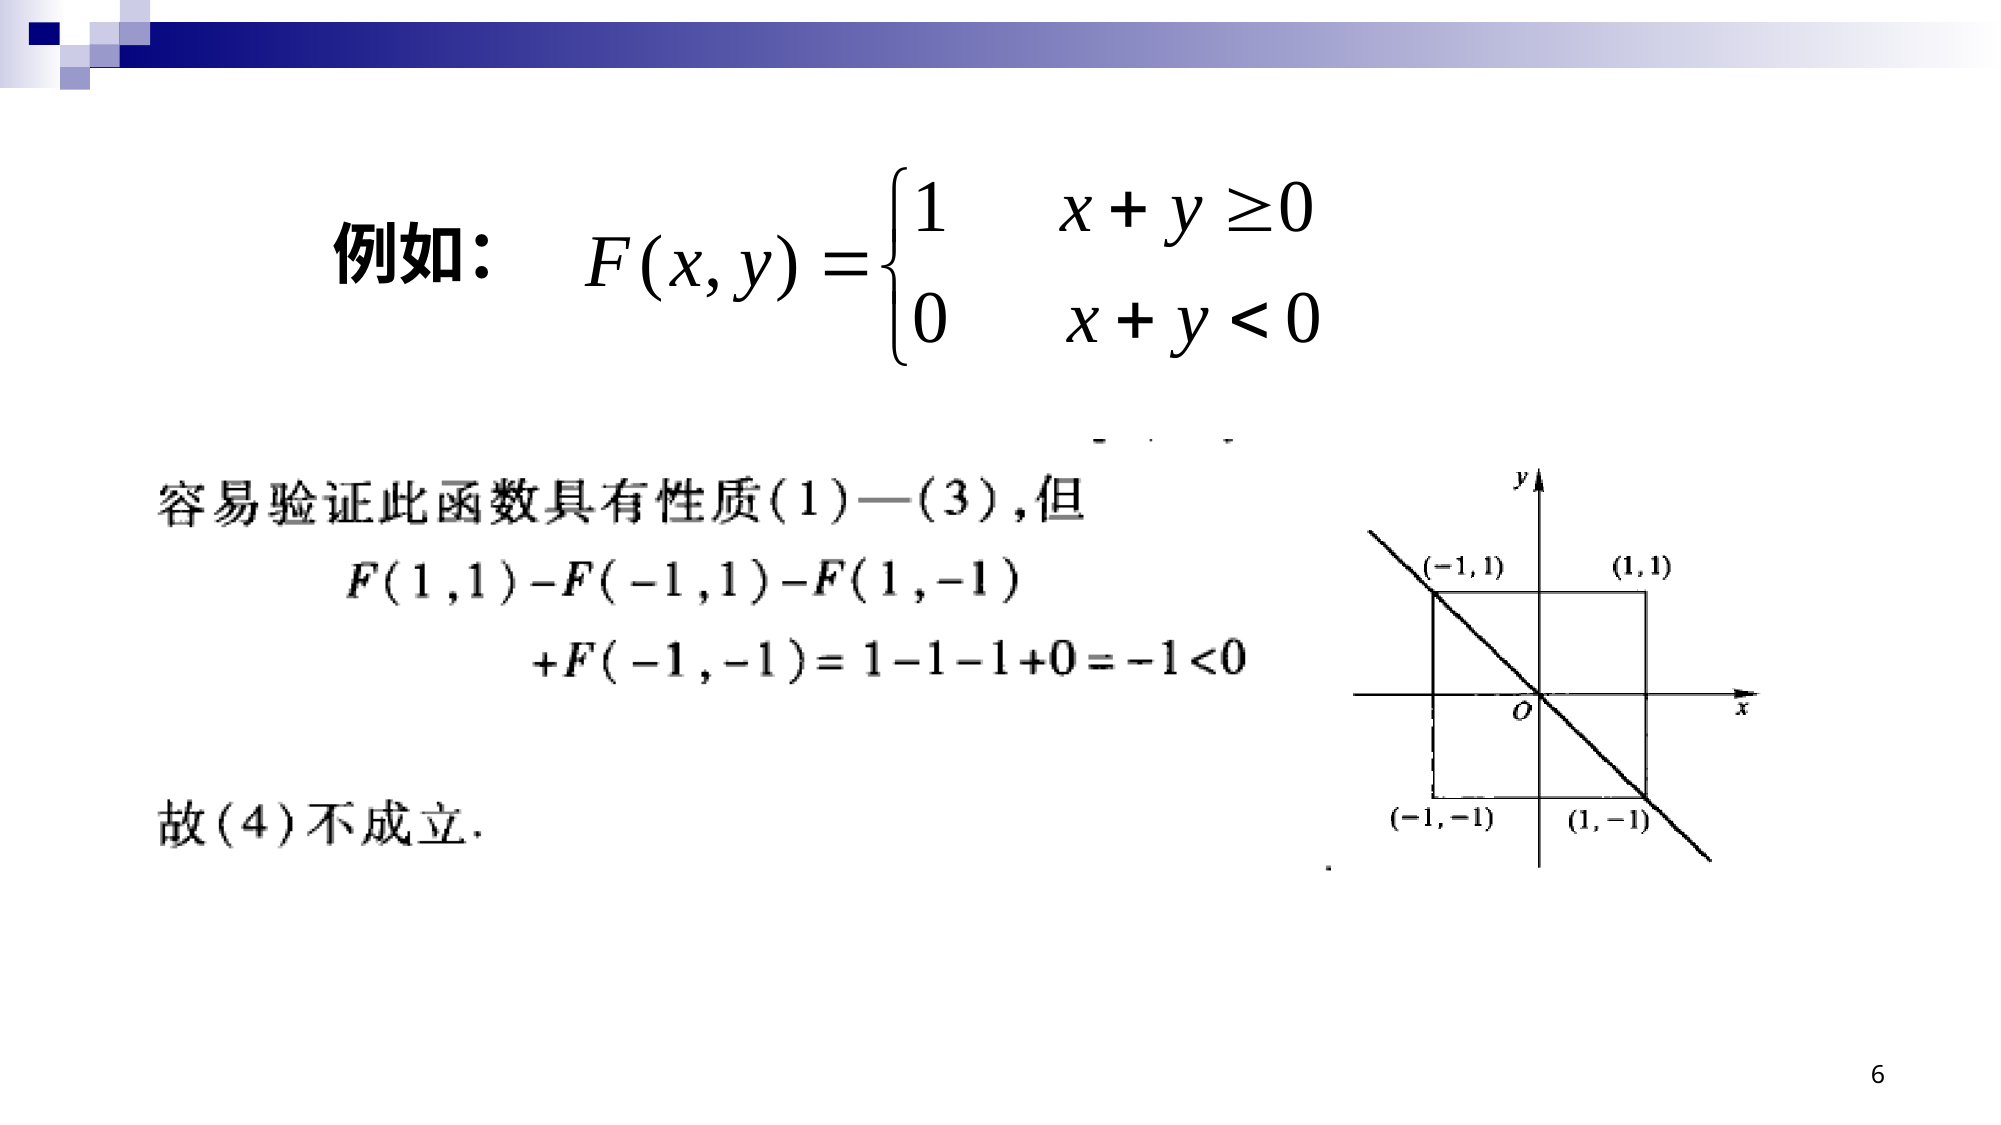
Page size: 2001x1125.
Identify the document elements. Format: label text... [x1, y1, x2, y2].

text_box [571, 155, 1331, 375]
slide_number 6 [1433, 1025, 1900, 1100]
picture [77, 439, 1811, 911]
text_box 例如： [317, 204, 548, 299]
